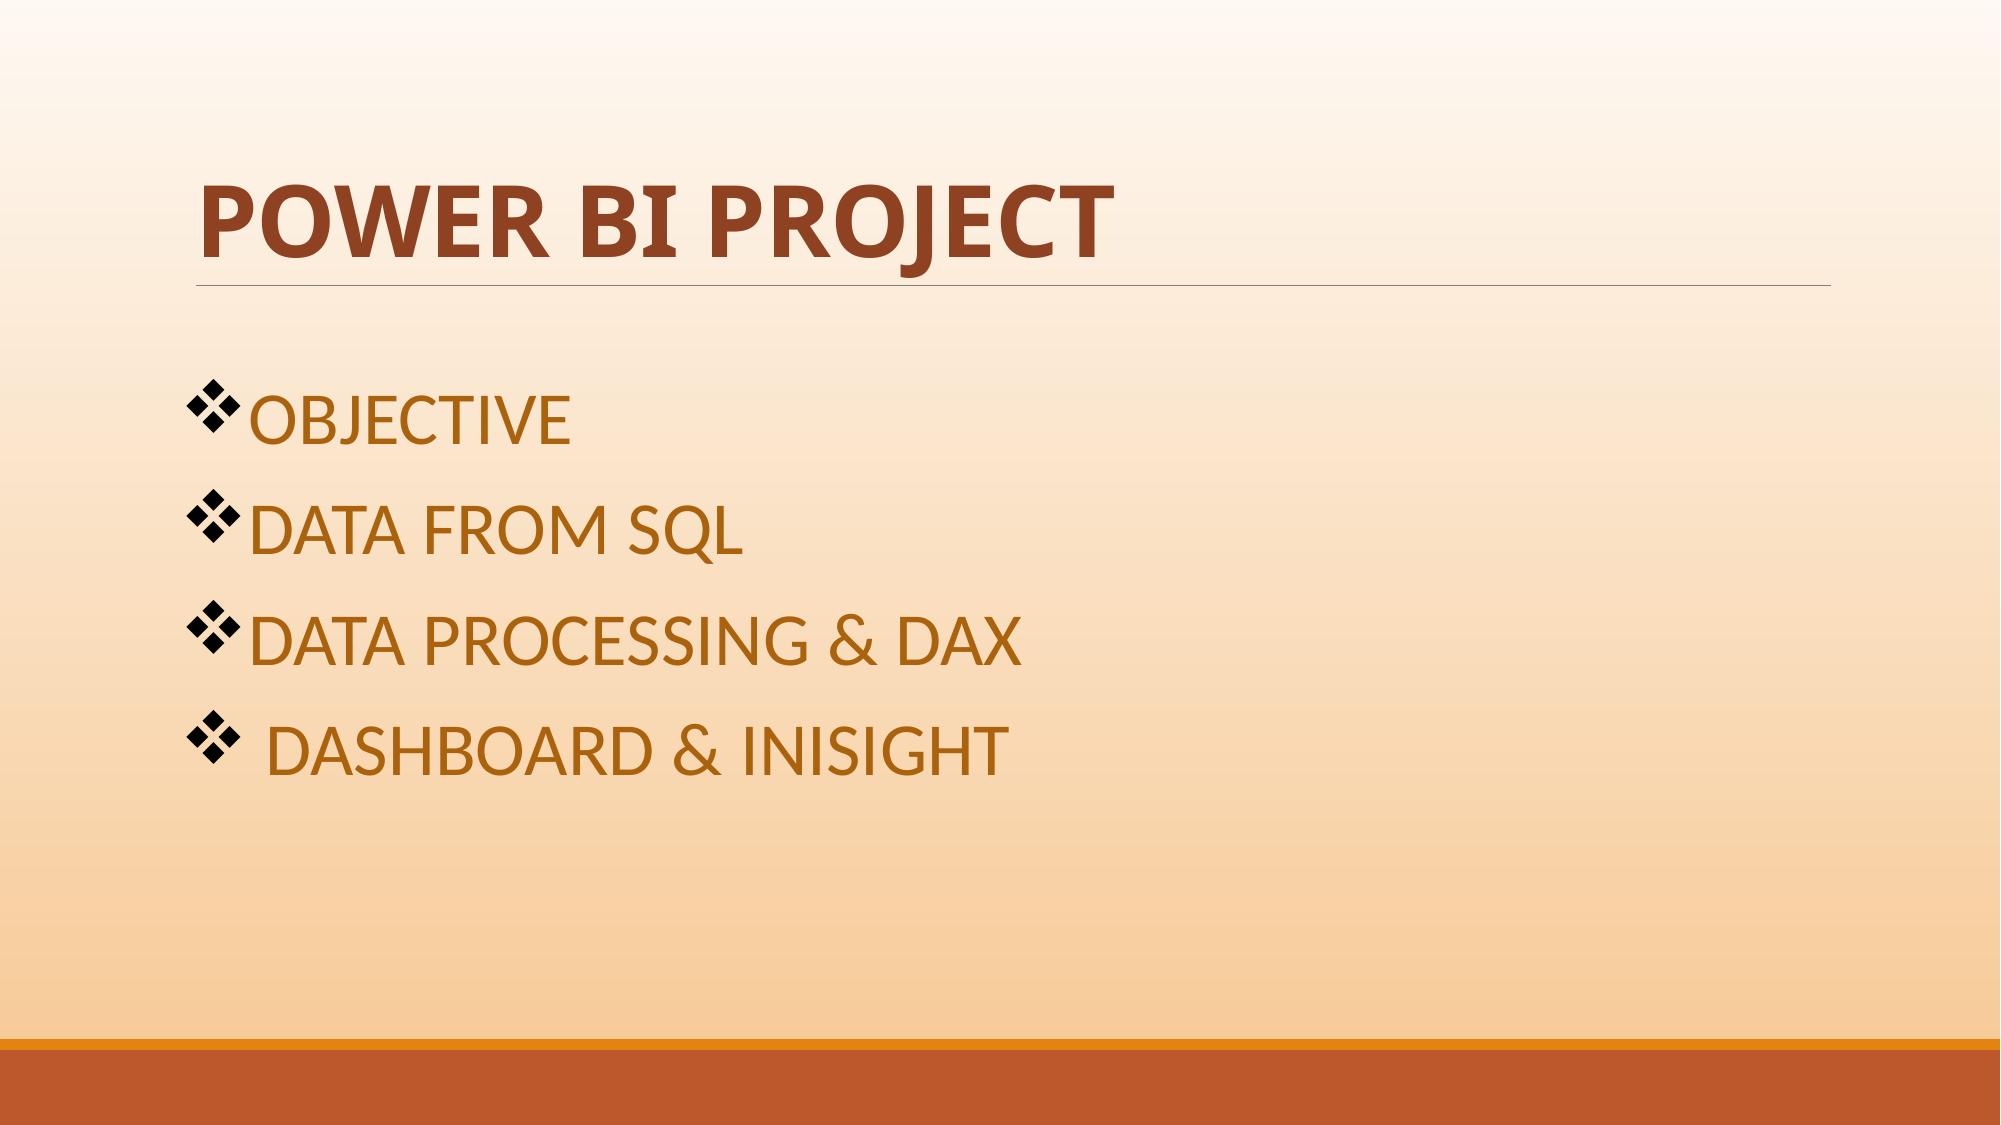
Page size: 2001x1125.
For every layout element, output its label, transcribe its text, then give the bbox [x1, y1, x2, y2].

title POWER BI PROJECT [180, 47, 1830, 285]
list OBJECTIVE DATA FROM SQL DATA PROCESSING & DAX DASHBOARD & INISIGHT [180, 372, 1293, 827]
